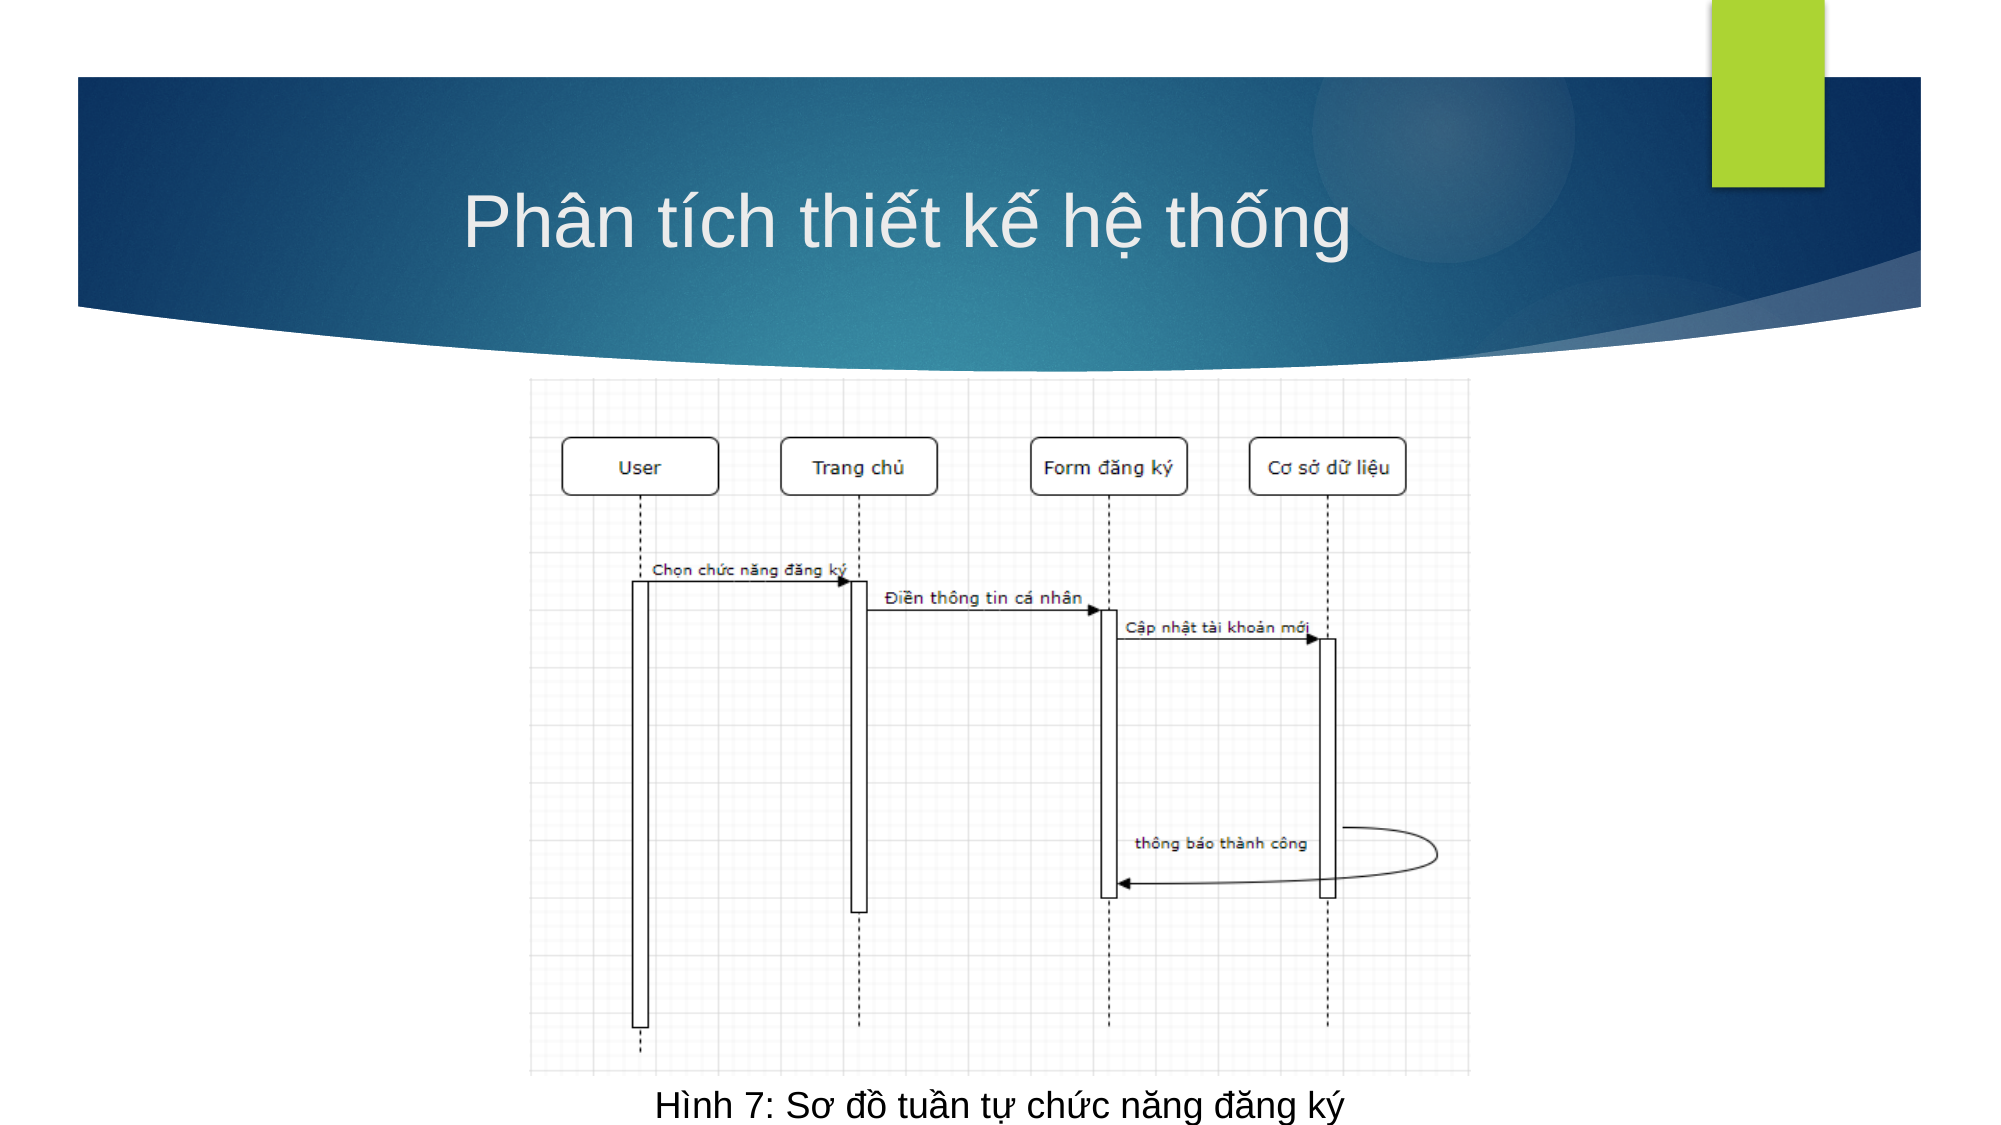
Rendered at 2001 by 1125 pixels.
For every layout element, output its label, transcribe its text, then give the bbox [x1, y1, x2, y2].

title Phân tích thiết kế hệ thống [189, 159, 1627, 276]
text_box Hình 7: Sơ đồ tuần tự chức năng đăng ký [469, 1073, 1531, 1125]
picture [528, 378, 1472, 1077]
